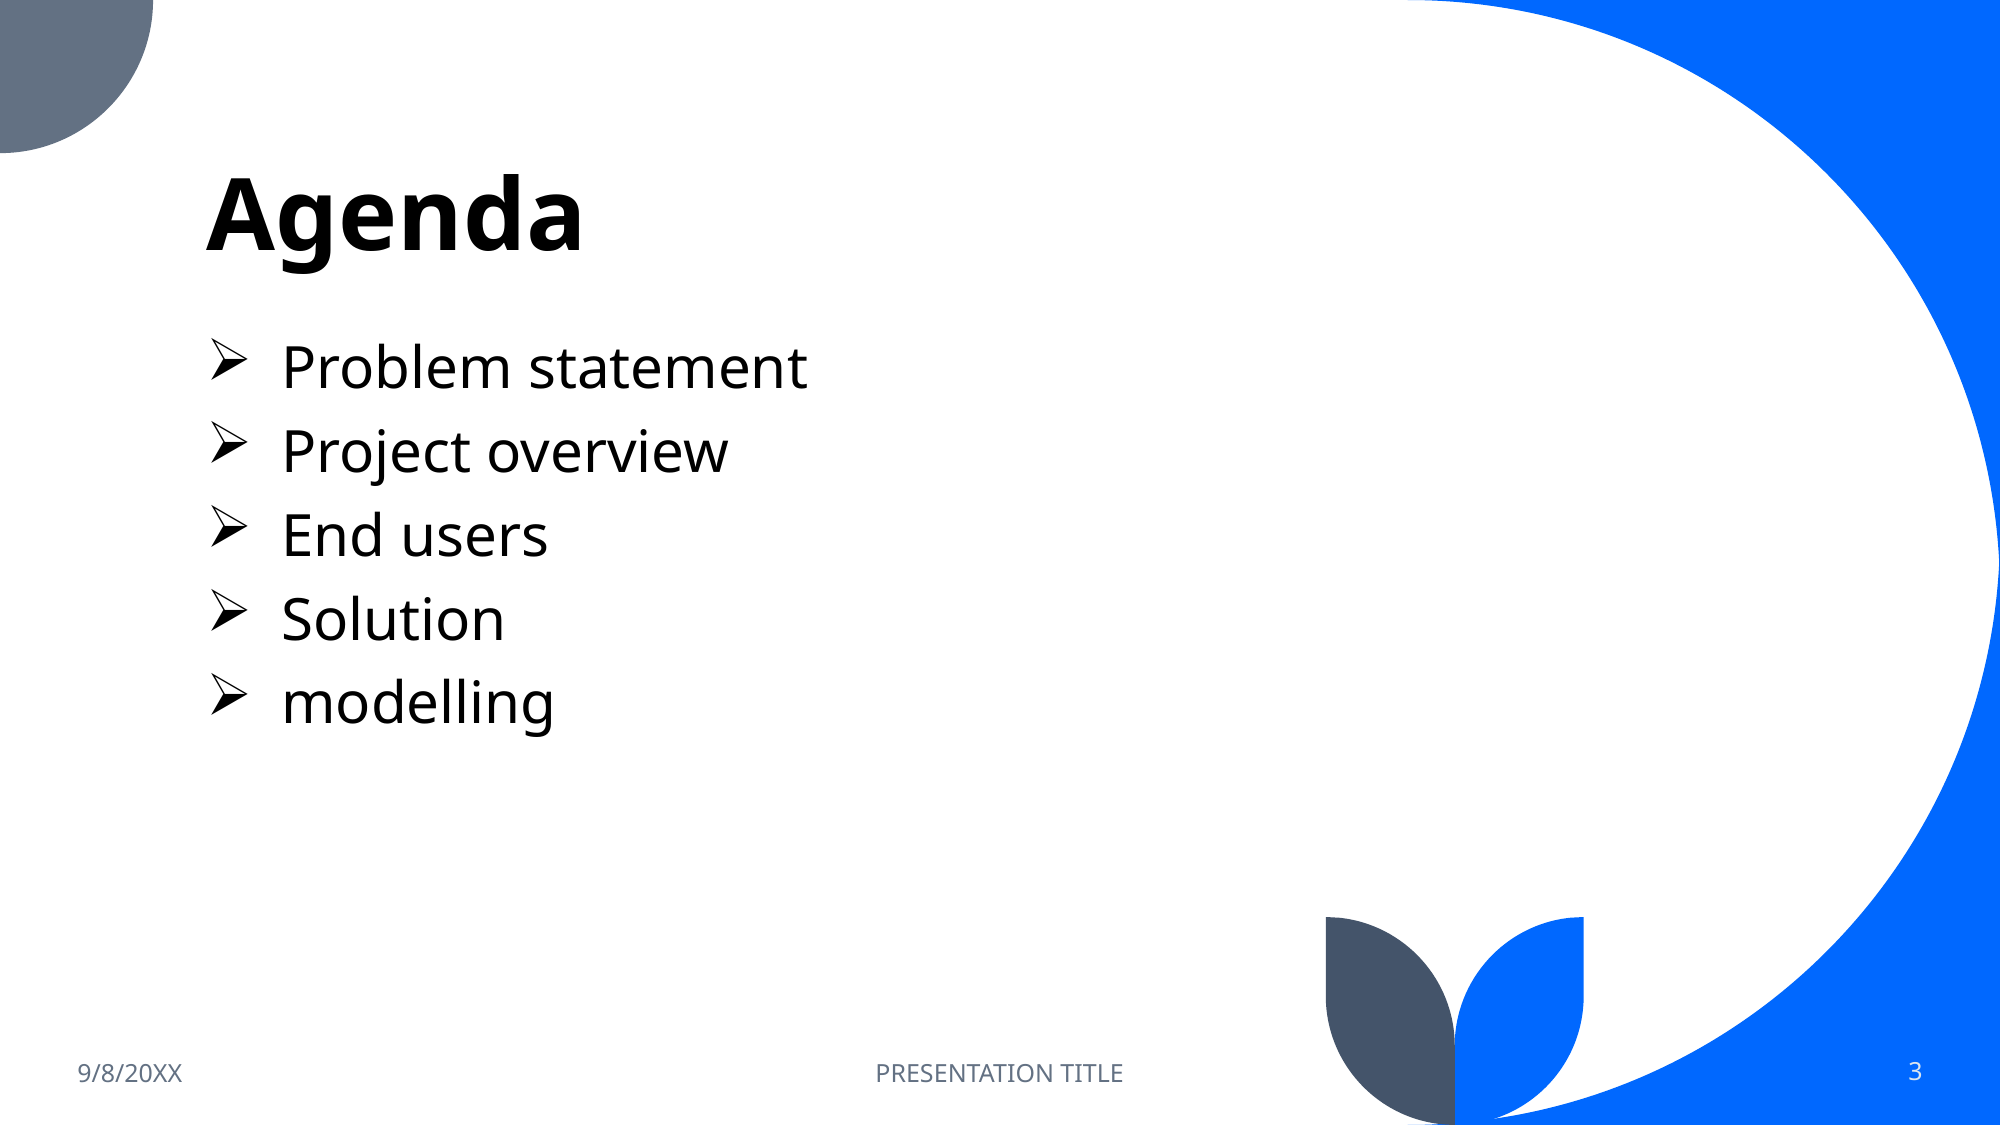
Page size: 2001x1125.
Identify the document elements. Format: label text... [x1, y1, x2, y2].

slide_number 3 [1665, 1042, 1939, 1104]
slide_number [61, 1042, 513, 1104]
footer PRESENTATION TITLE [661, 1042, 1338, 1104]
title Agenda [190, 21, 1797, 281]
list Problem statement Project overview End users Solution modelling [190, 330, 1797, 884]
